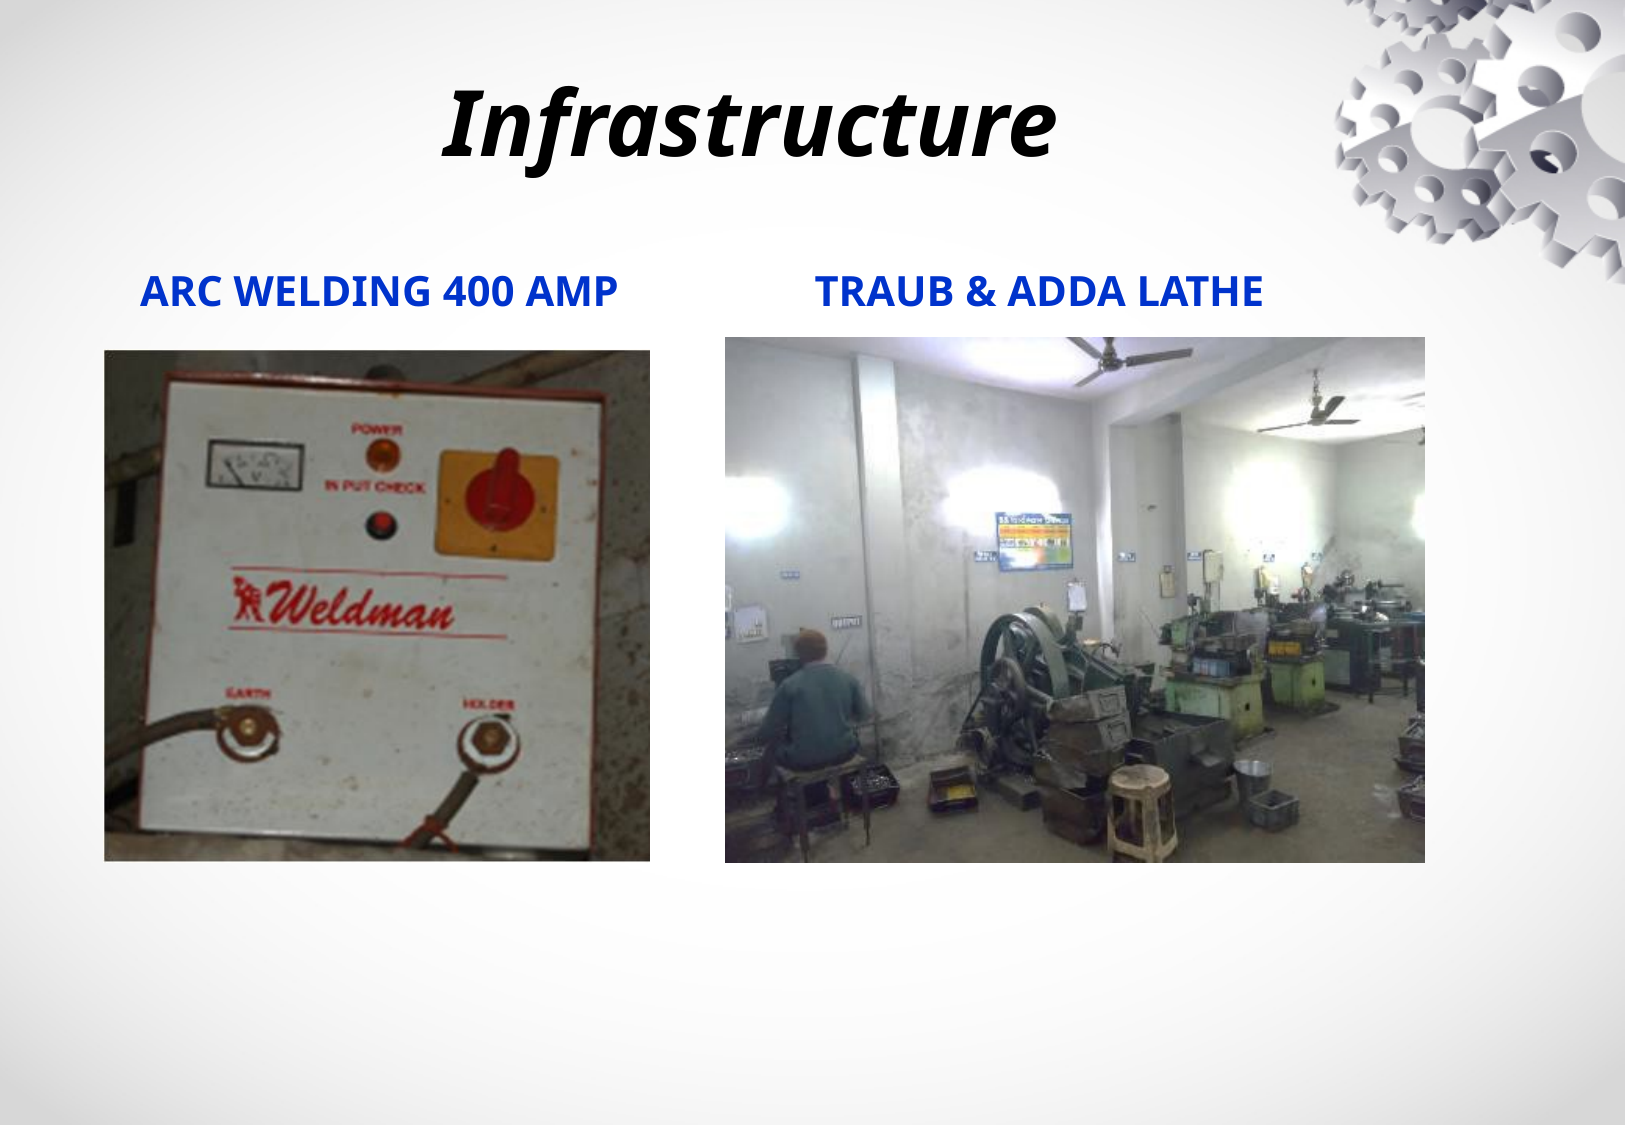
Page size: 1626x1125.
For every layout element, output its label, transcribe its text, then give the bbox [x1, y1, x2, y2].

text_box TRAUB & ADDA LATHE [812, 262, 1381, 315]
title Infrastructure [337, 23, 1165, 215]
text_box ARC WELDING 400 AMP [137, 262, 652, 315]
picture [0, 0, 1625, 1125]
